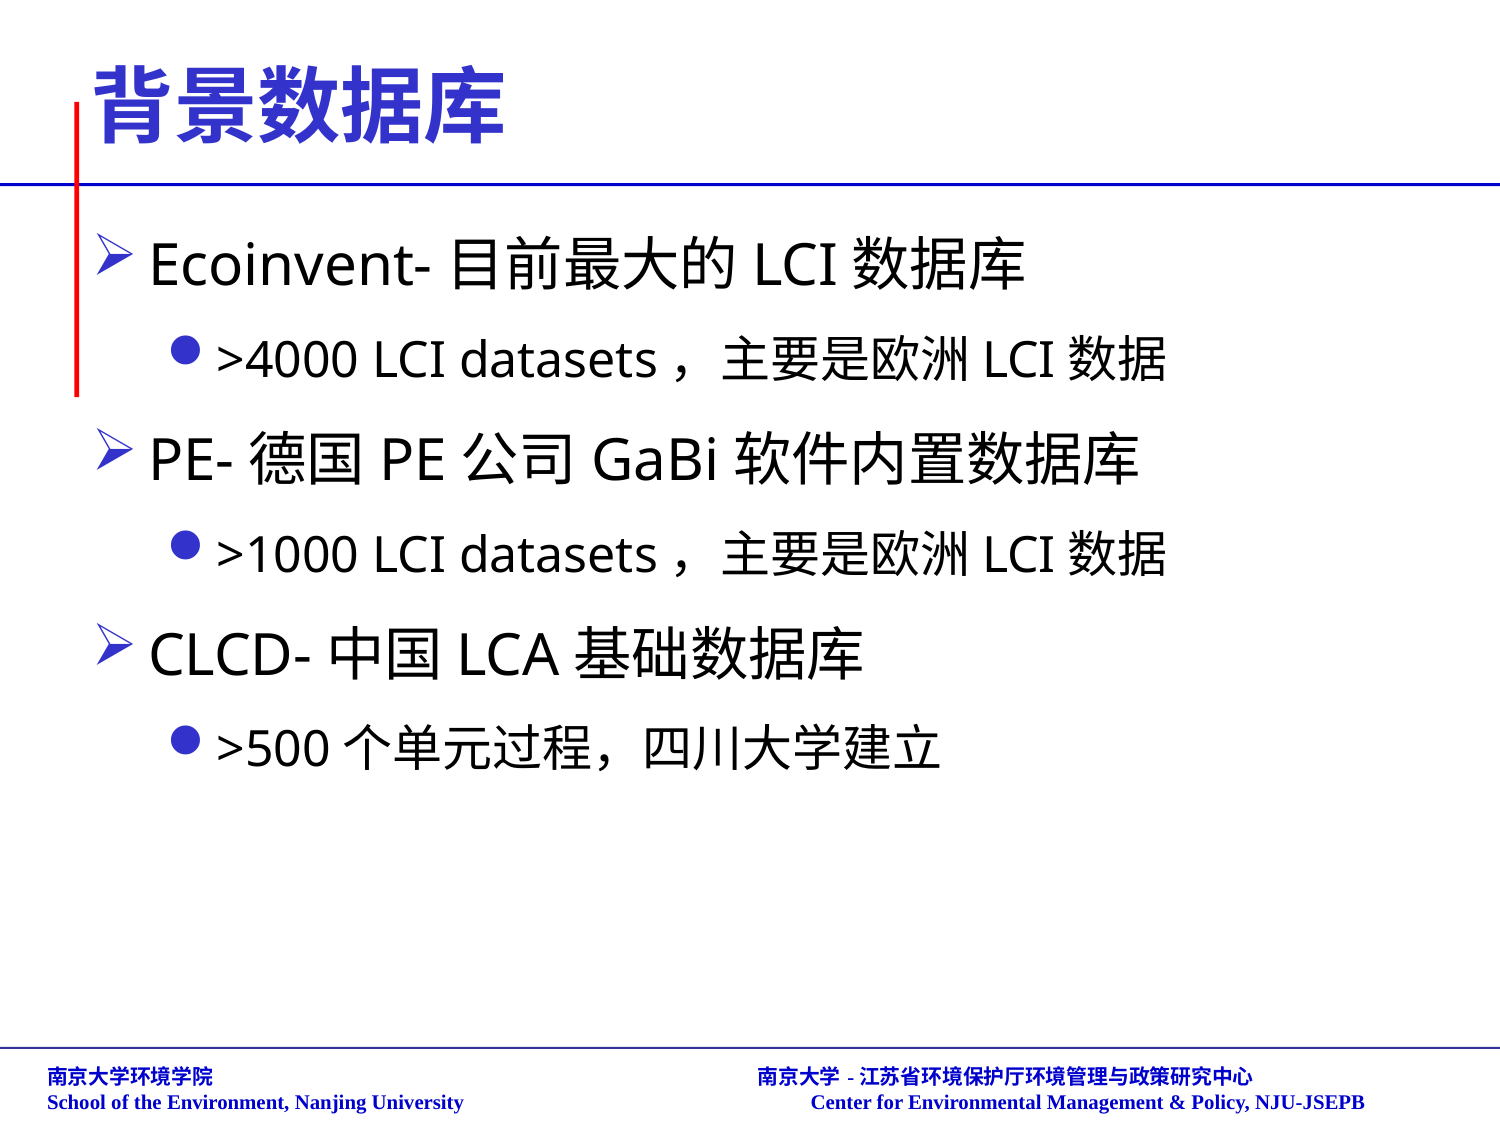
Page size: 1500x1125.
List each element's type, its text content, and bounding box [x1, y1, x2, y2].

title 背景数据库 [75, 45, 1424, 161]
list Ecoinvent-目前最大的LCI数据库 >4000 LCI datasets，主要是欧洲LCI数据 PE-德国PE公司GaBi软件内置数据库 >1000 LCI datasets，主要是欧洲LCI数据 CLCD-中国LCA基础数据库 >500个单元过程，四川大学建立 [76, 184, 1436, 1042]
